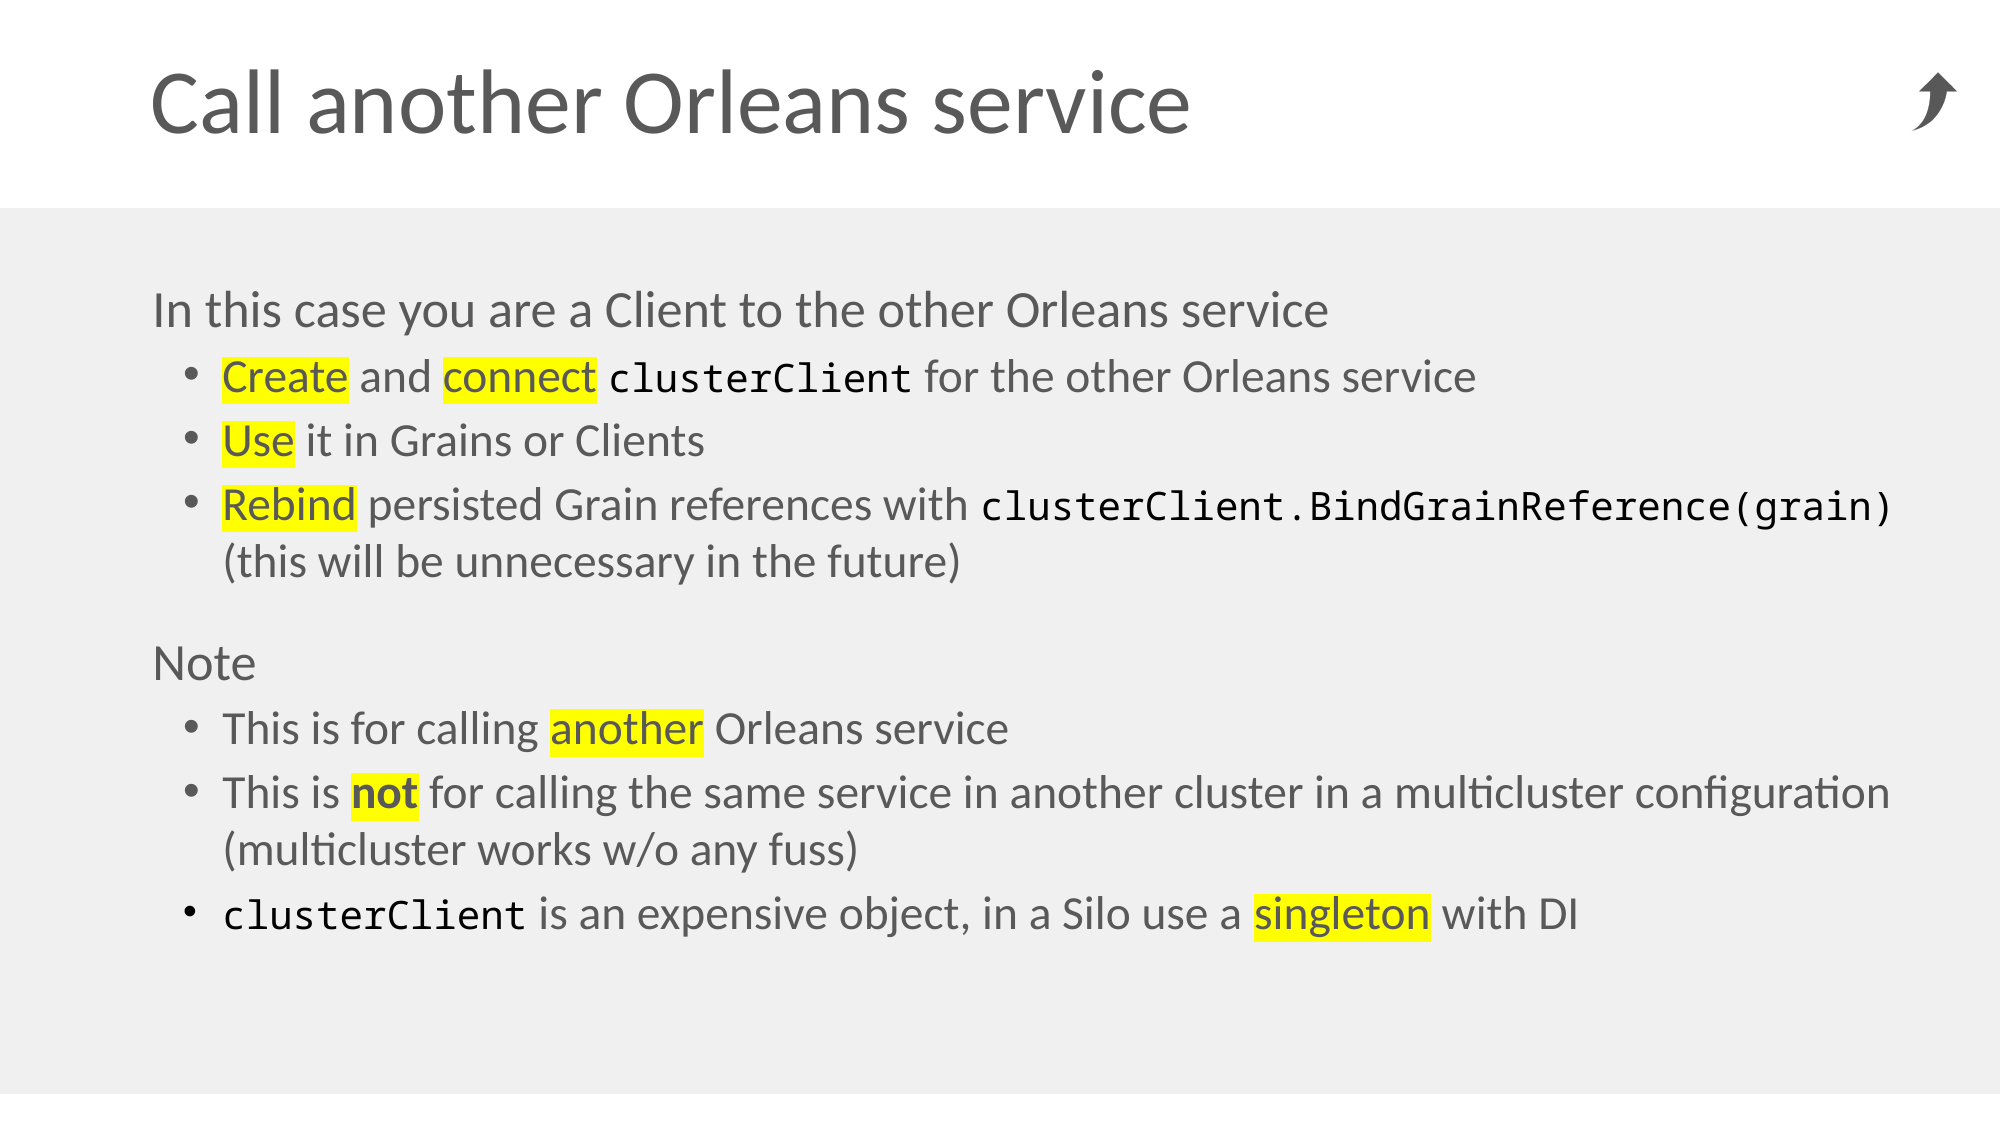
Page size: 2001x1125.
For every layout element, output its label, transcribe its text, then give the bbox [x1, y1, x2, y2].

picture [1896, 66, 1972, 142]
list In this case you are a Client to the other Orleans service Create and connect clusterClient for the other Orleans service Use it in Grains or Clients Rebind persisted Grain references with clusterClient.BindGrainReference(grain) (this will be unnecessary in the future) Note This is for calling another Orleans service This is not for calling the same service in another cluster in a multicluster configuration (multicluster works w/o any fuss) clusterClient is an expensive object, in a Silo use a singleton with DI [137, 255, 1922, 1047]
title Call another Orleans service [0, 0, 2000, 209]
